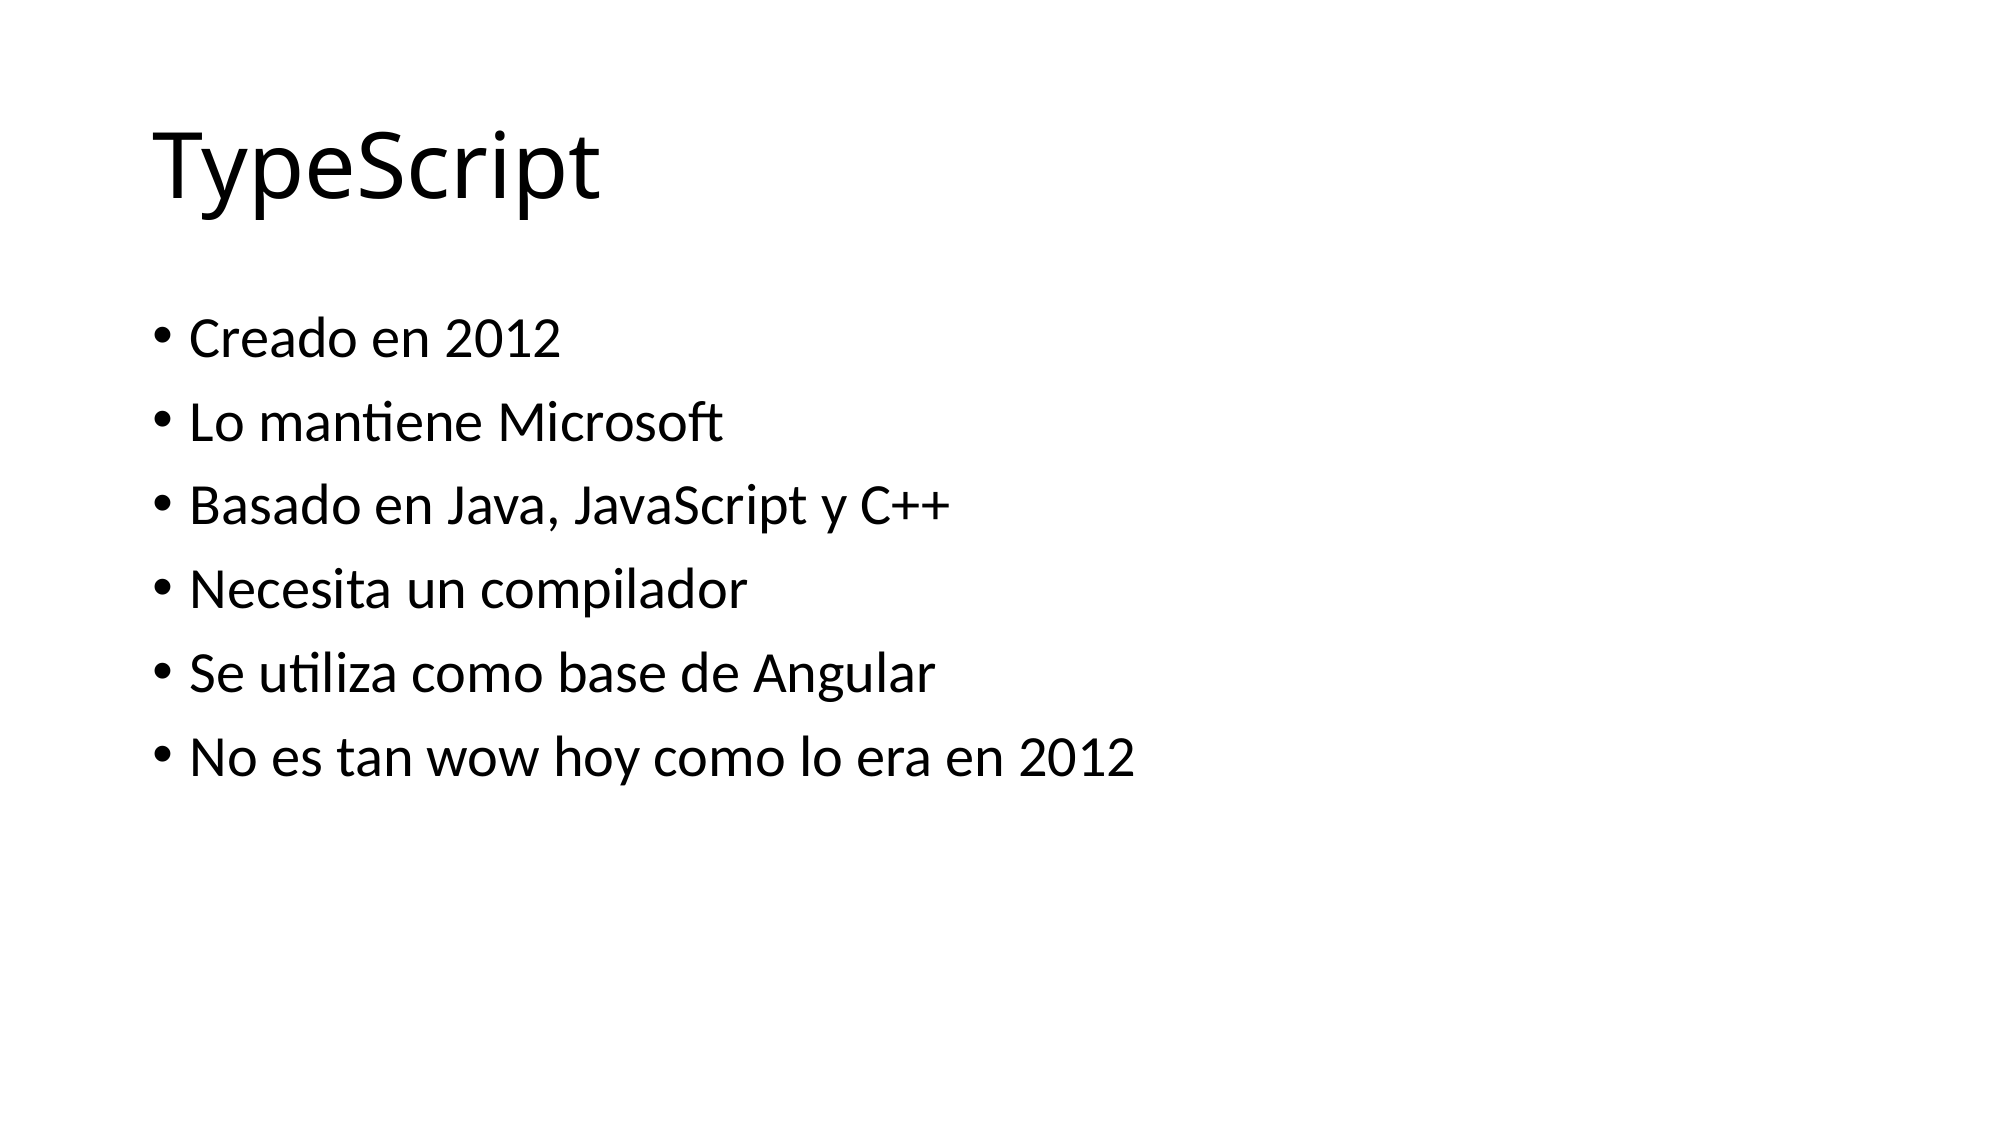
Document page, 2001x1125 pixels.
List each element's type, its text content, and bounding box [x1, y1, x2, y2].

title TypeScript [137, 59, 1863, 278]
list Creado en 2012 Lo mantiene Microsoft Basado en Java, JavaScript y C++ Necesita un compilador Se utiliza como base de Angular No es tan wow hoy como lo era en 2012 [137, 299, 1863, 1014]
